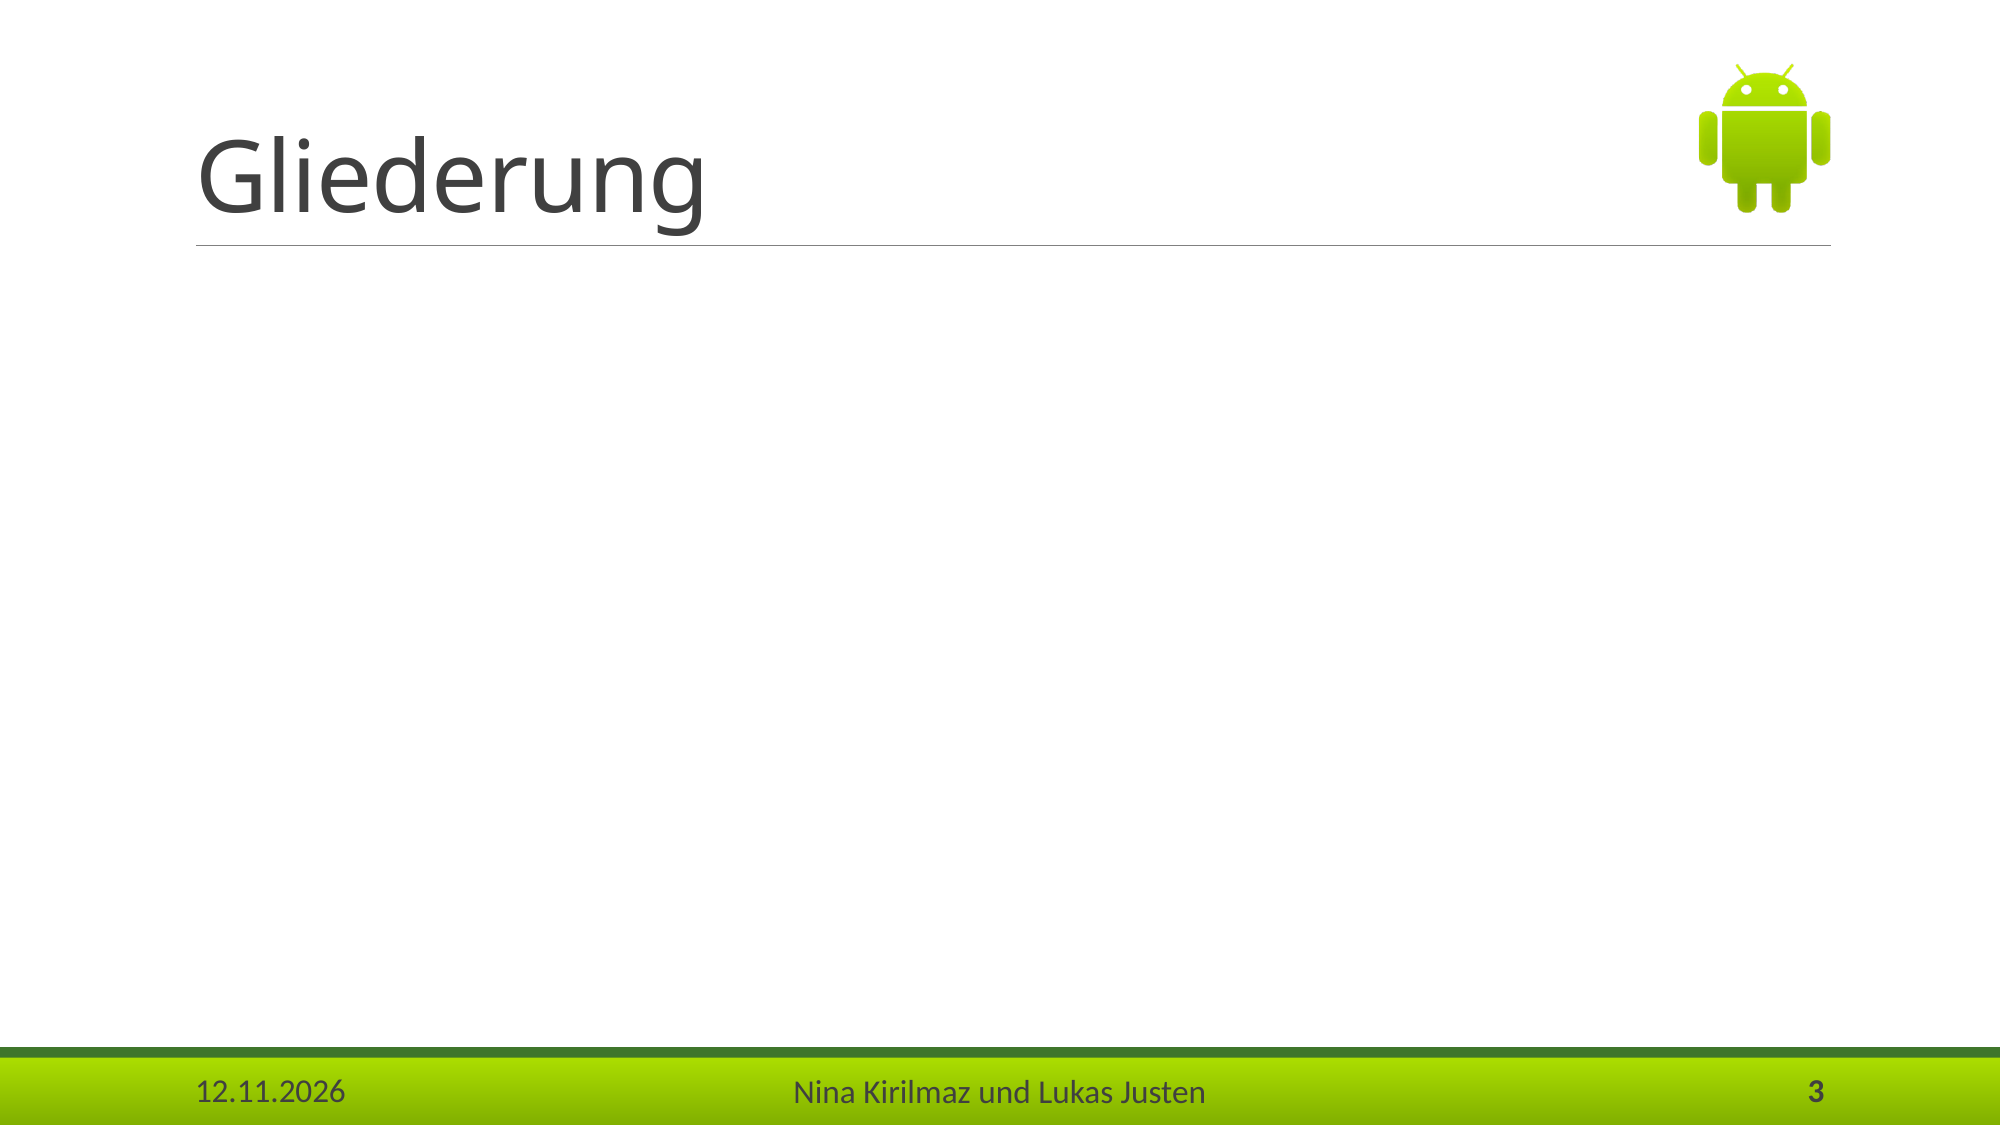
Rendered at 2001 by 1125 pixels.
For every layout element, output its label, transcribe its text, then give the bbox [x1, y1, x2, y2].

picture [1695, 61, 1833, 215]
title Gliederung [180, 2, 1650, 241]
slide_number 3 [1624, 1059, 1840, 1120]
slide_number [180, 1059, 586, 1120]
